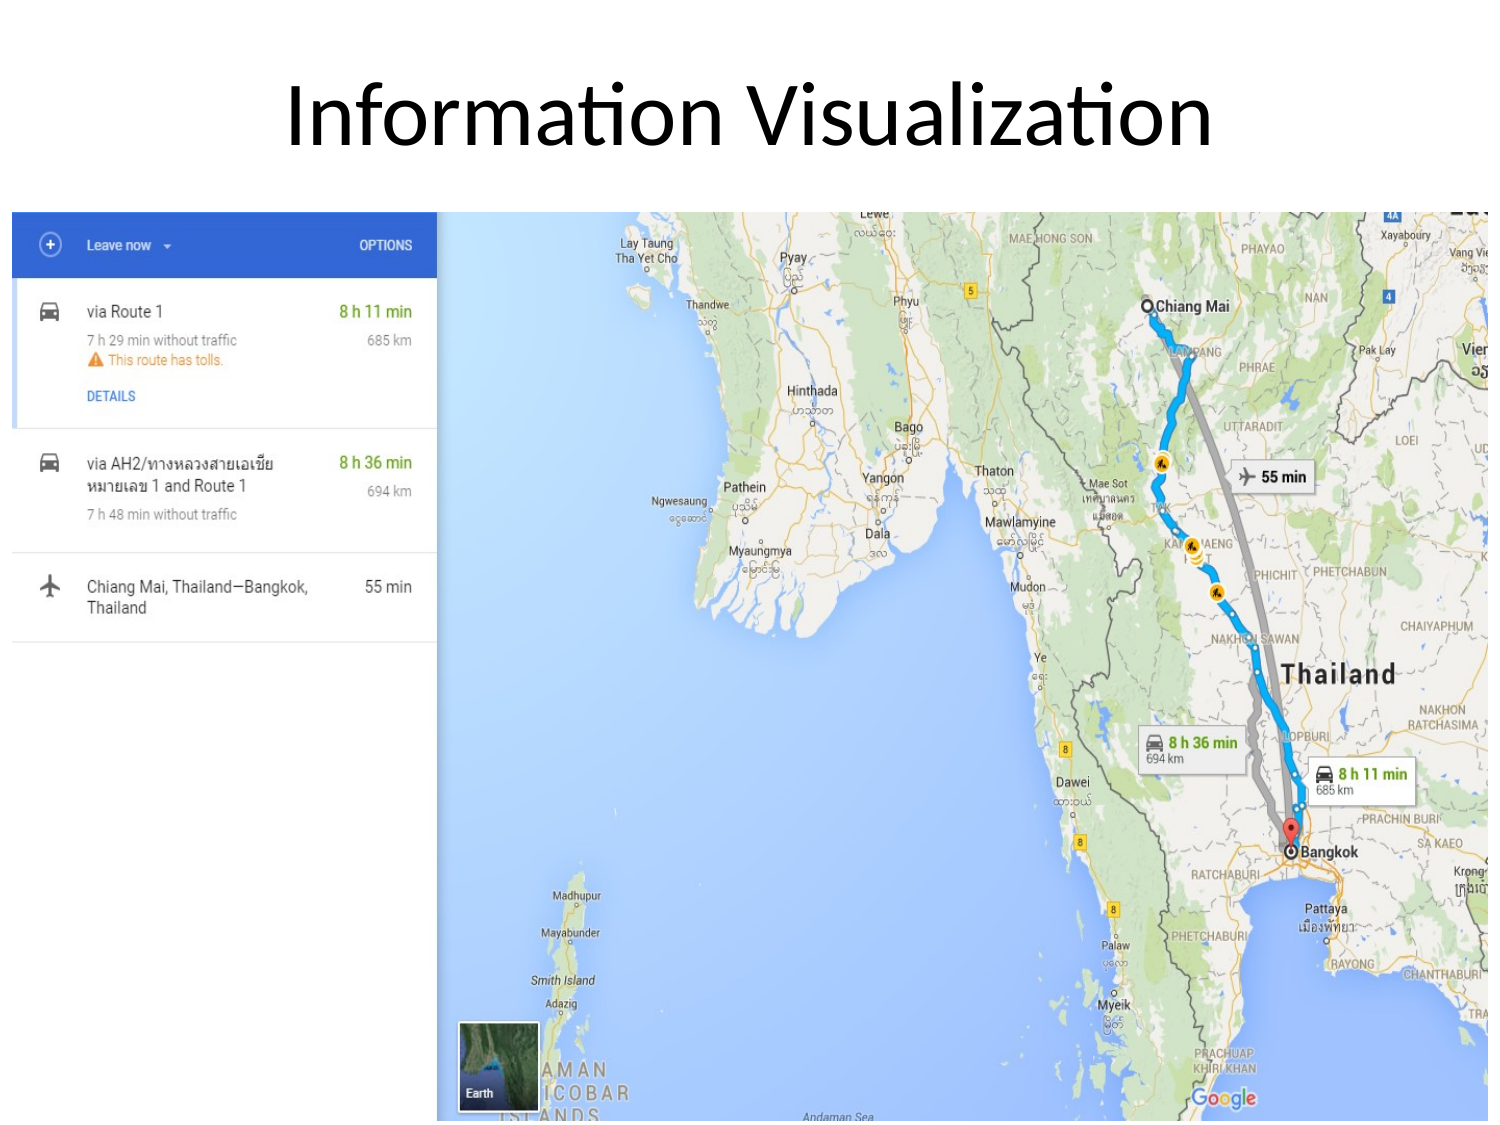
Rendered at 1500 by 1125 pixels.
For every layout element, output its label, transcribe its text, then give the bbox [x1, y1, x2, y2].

title Information Visualization [75, 37, 1425, 180]
picture [12, 212, 1488, 1121]
